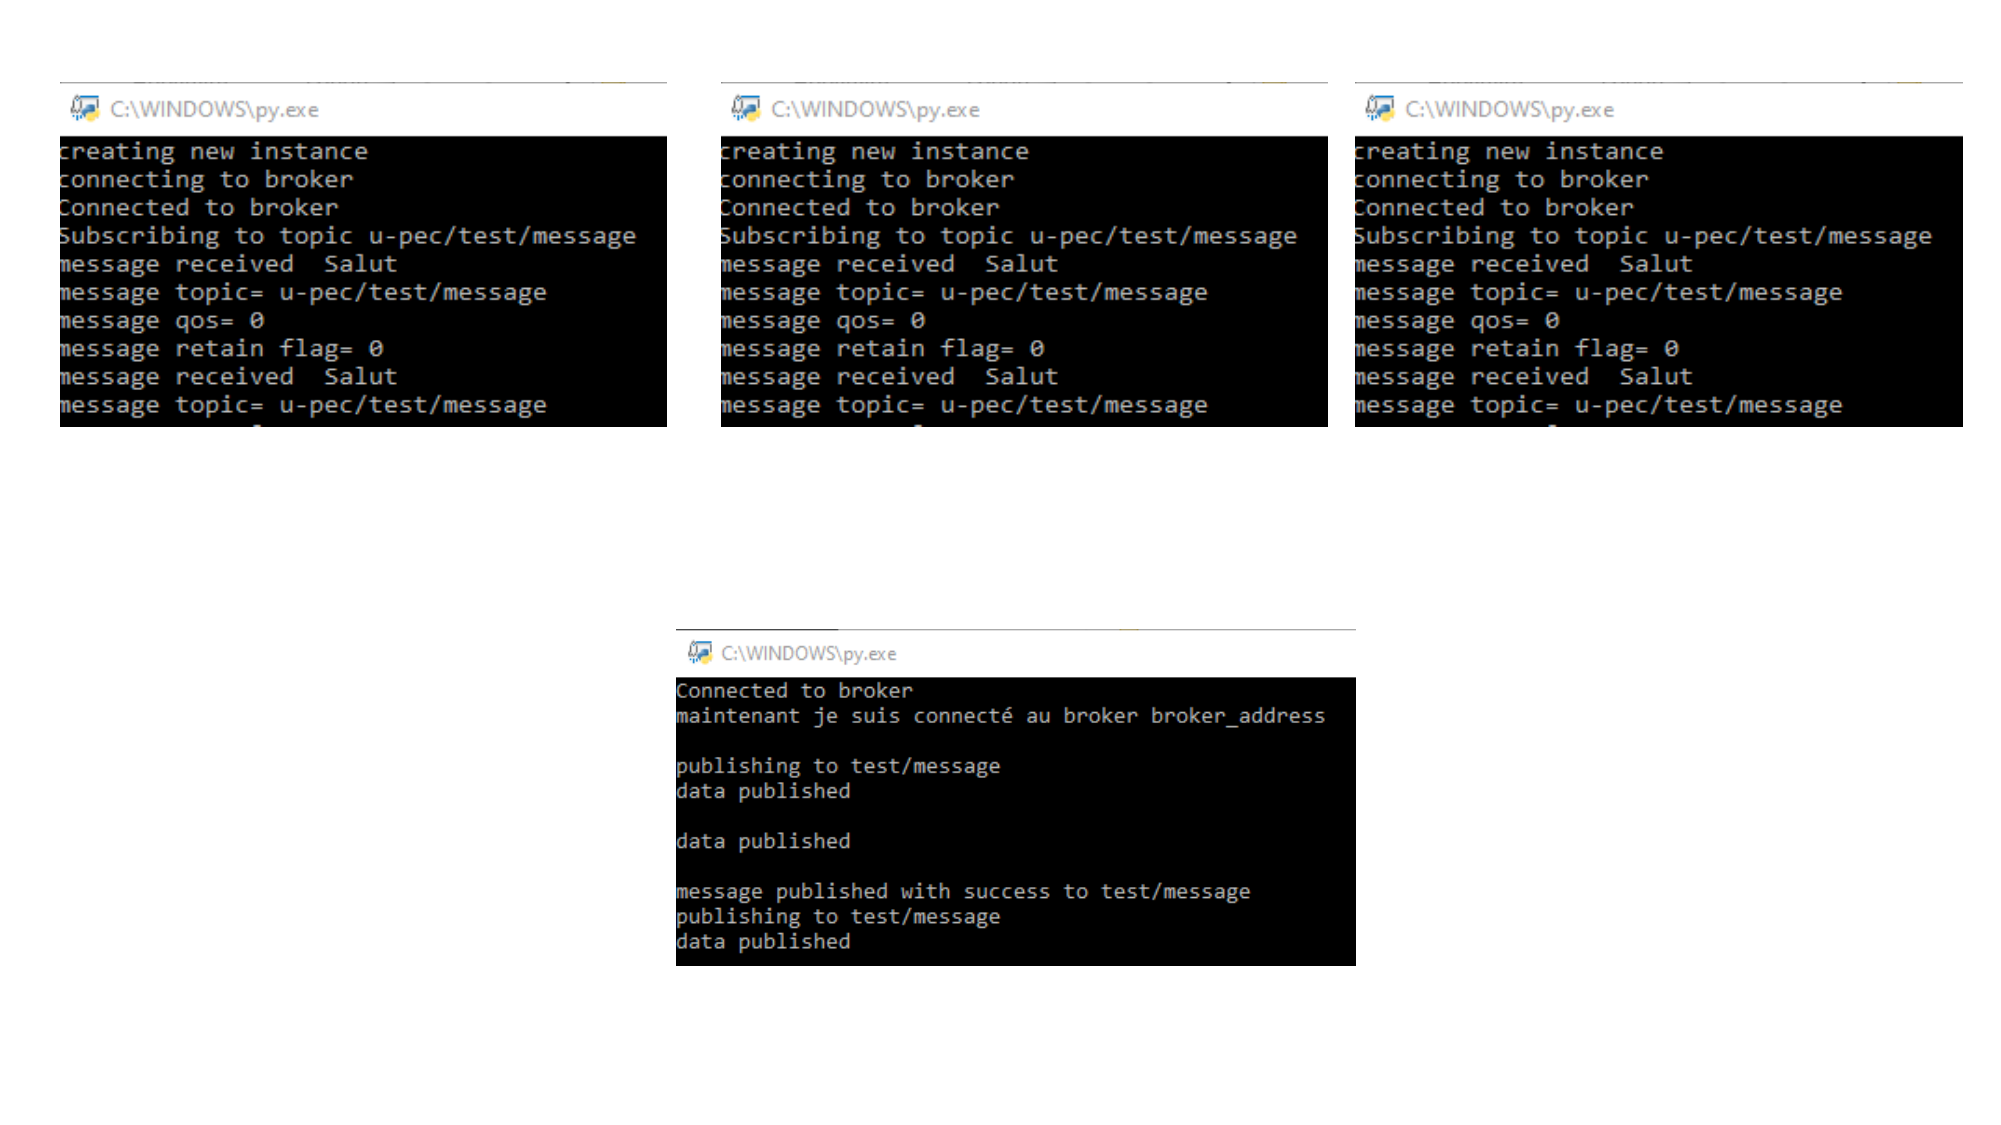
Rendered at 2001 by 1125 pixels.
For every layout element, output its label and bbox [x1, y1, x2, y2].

picture [1355, 82, 1963, 427]
picture [676, 629, 1356, 966]
picture [60, 82, 667, 427]
picture [721, 82, 1329, 427]
